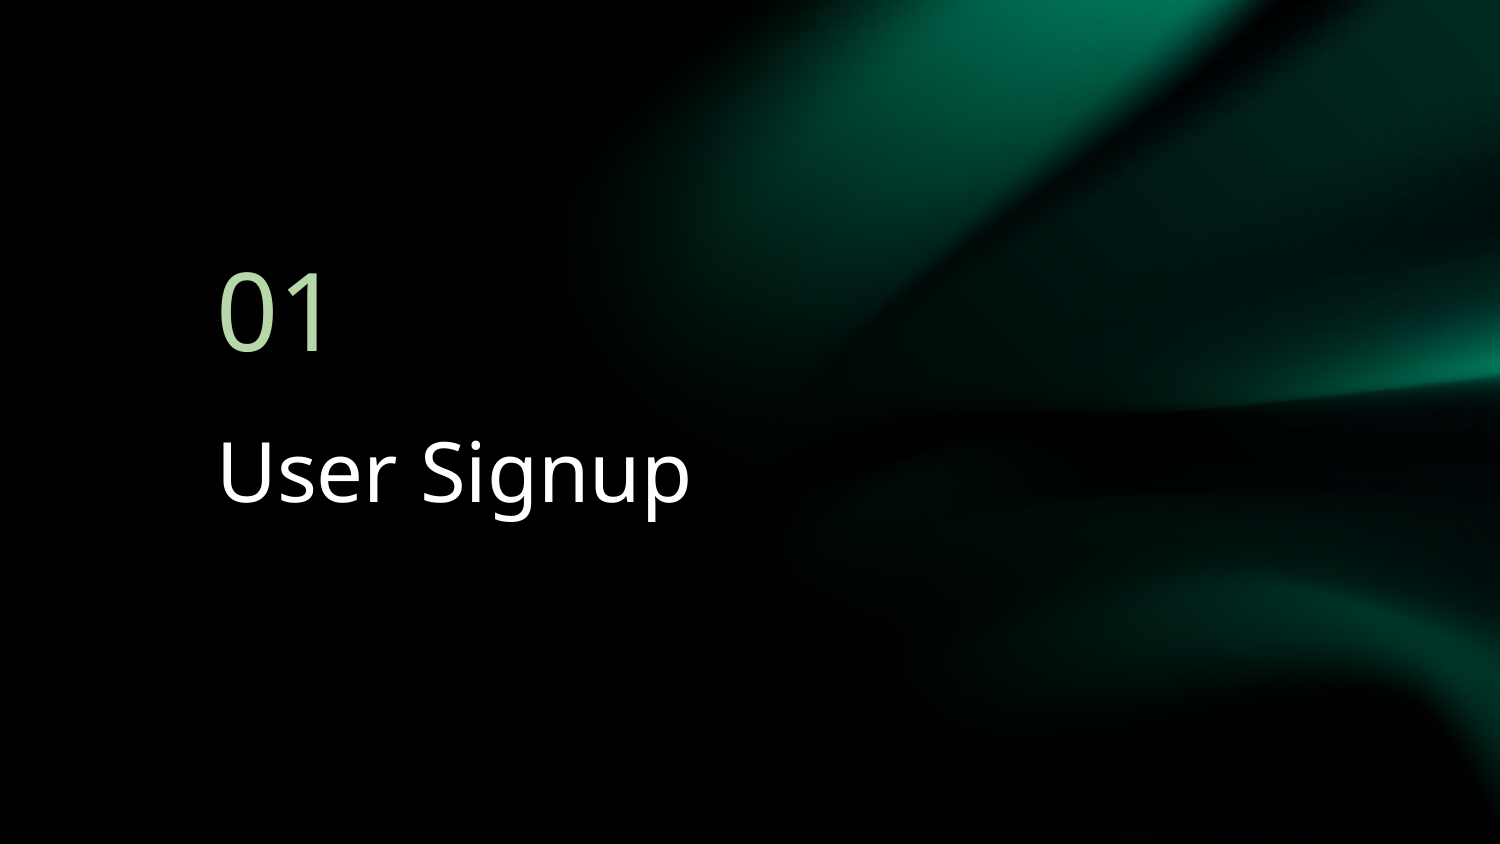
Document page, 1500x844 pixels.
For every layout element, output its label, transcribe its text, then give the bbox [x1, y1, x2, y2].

title User Signup [201, 398, 750, 625]
title 01 [201, 218, 382, 399]
picture [0, 0, 1500, 844]
